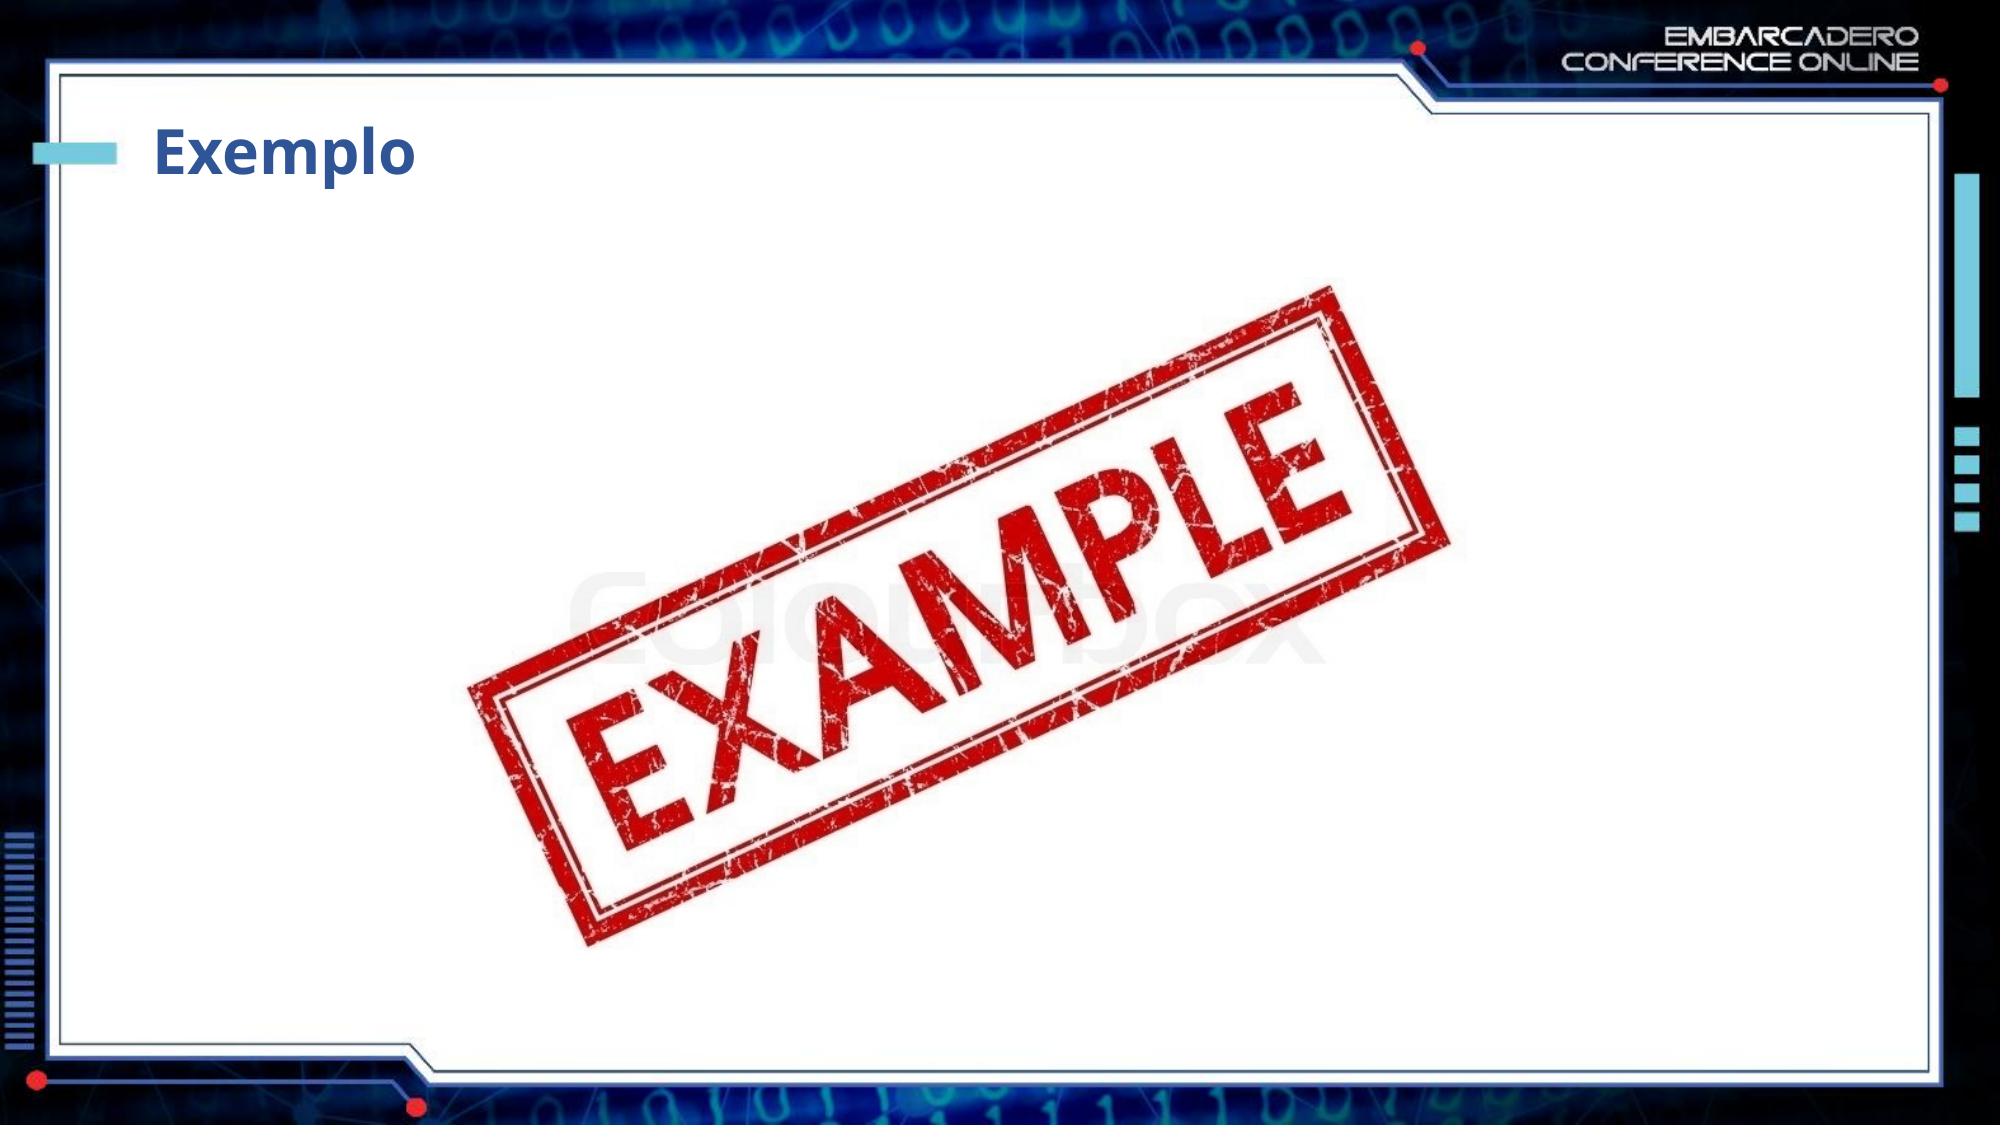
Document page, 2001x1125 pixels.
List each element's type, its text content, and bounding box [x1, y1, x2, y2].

picture [1226, 0, 1239, 4]
picture [0, 0, 2000, 1125]
title Exemplo [137, 113, 1397, 201]
